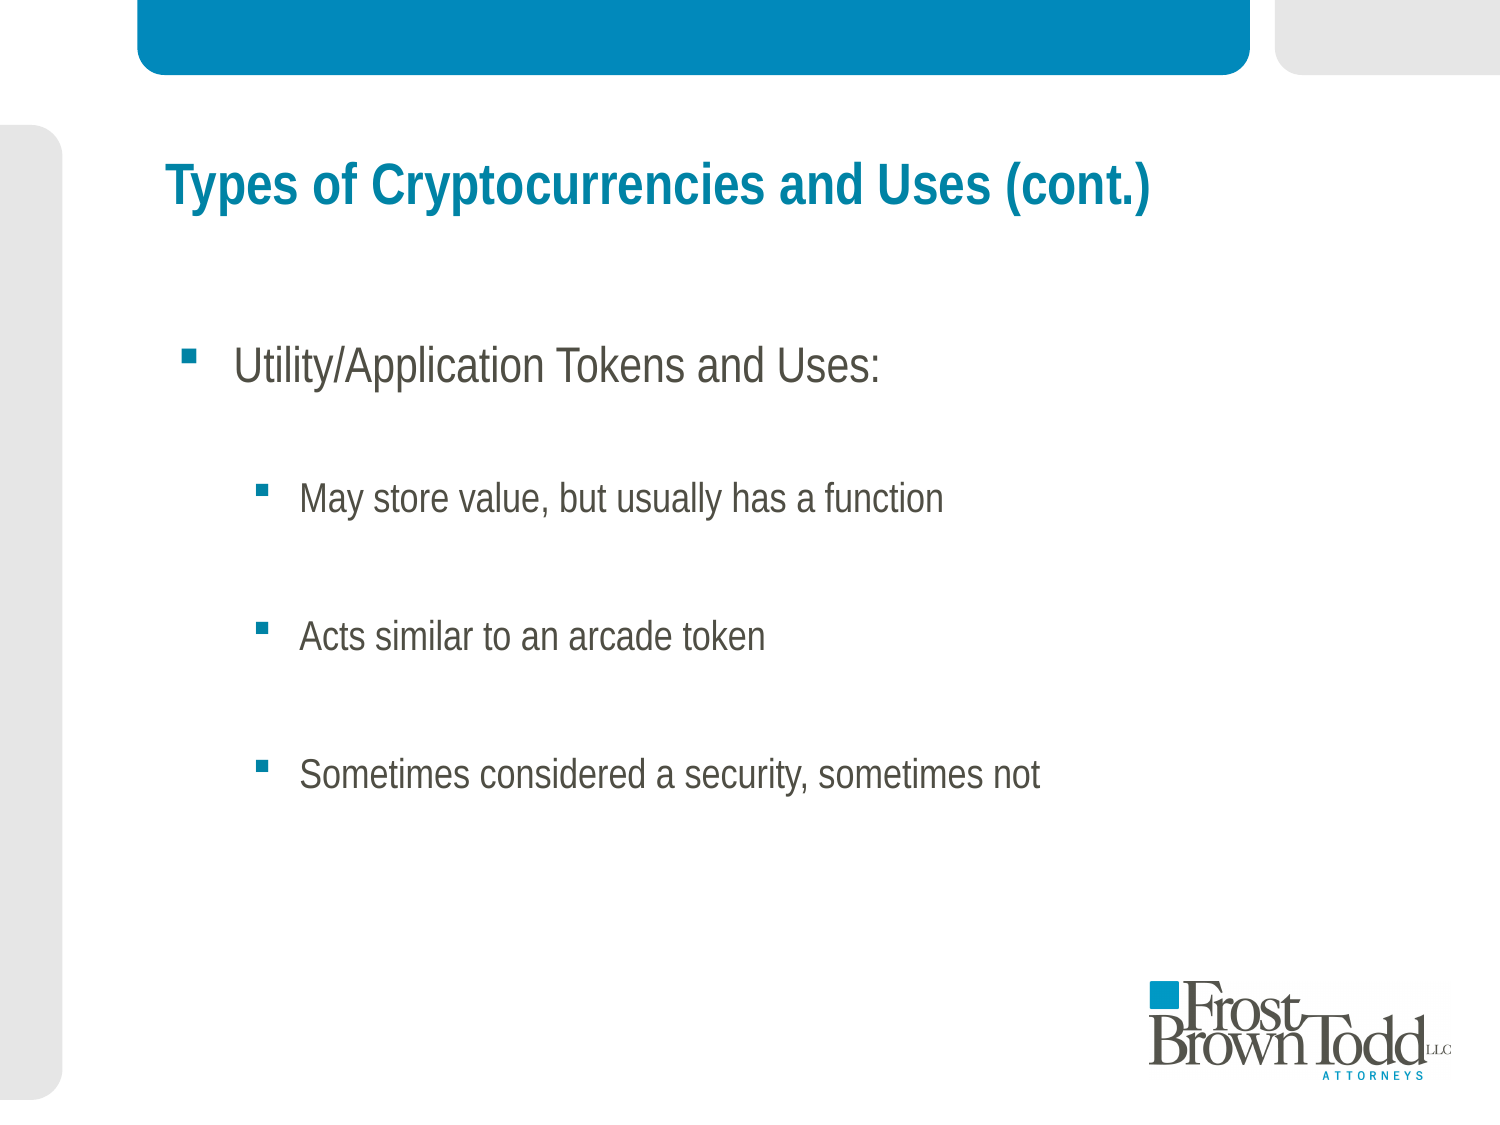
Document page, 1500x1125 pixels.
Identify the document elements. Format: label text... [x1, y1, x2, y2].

picture [1149, 981, 1451, 1080]
title Types of Cryptocurrencies and Uses (cont.) [149, 112, 1251, 251]
list Utility/Application Tokens and Uses: May store value, but usually has a function Acts similar to an arcade token Sometimes considered a security, sometimes not [162, 324, 1251, 1001]
